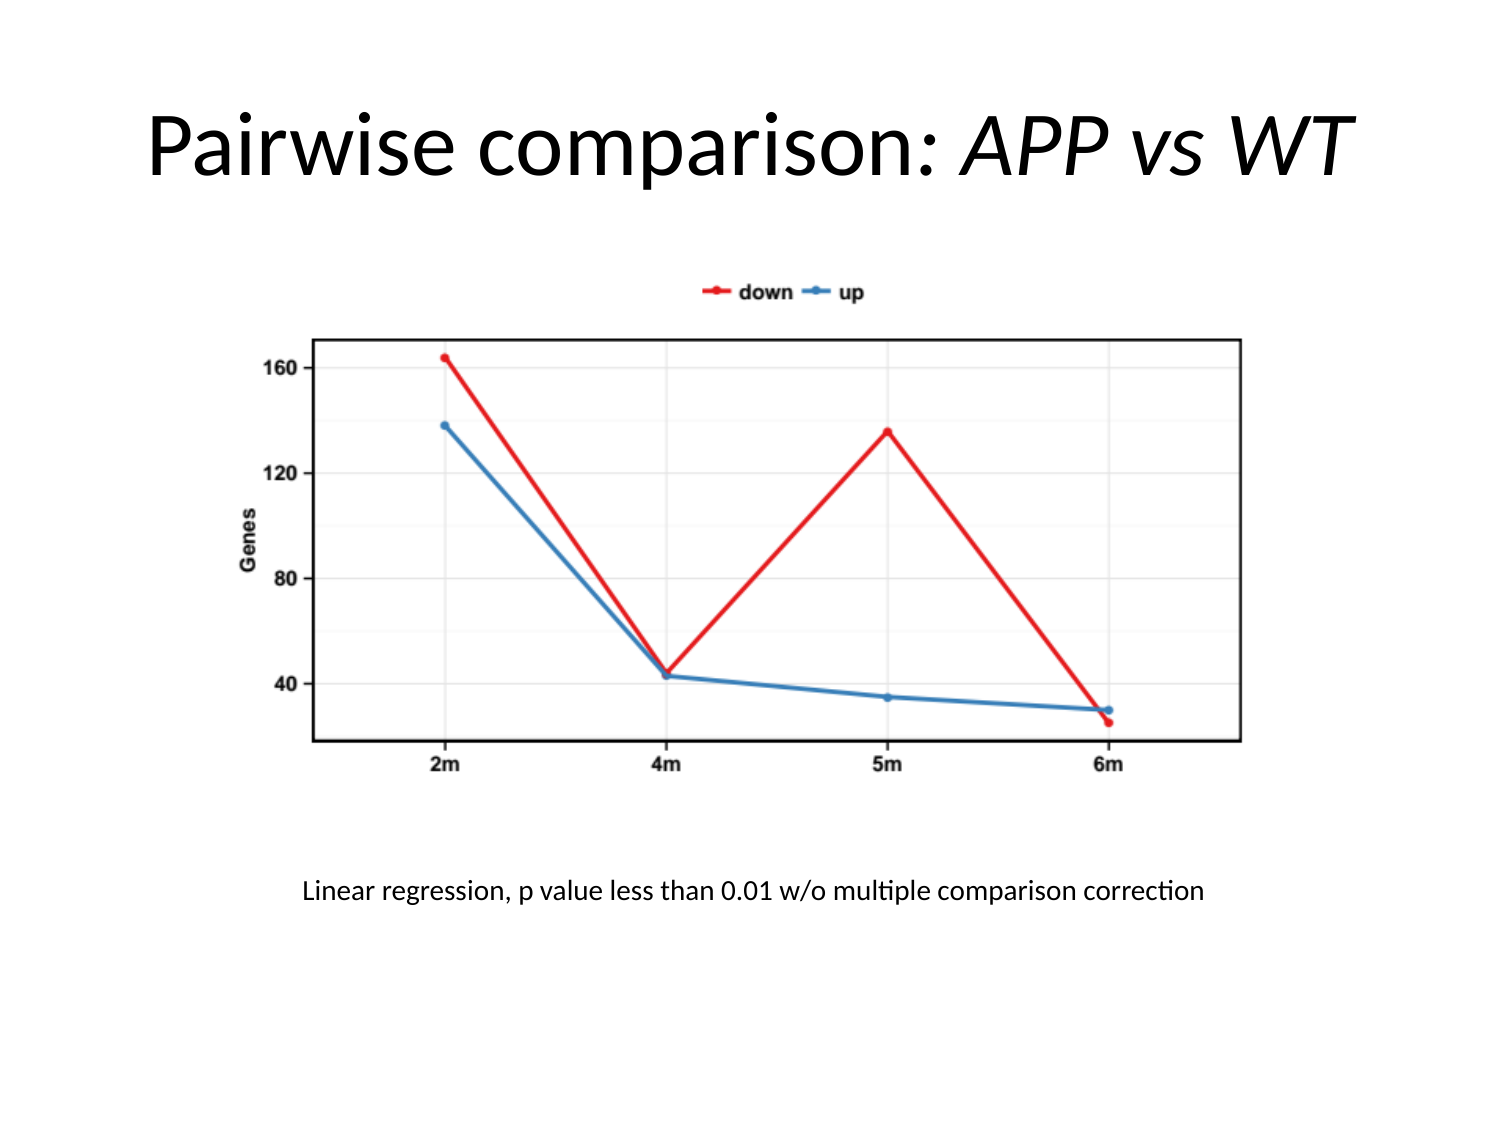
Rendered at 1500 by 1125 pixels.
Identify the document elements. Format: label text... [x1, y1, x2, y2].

picture [217, 213, 1269, 815]
title Pairwise comparison: APP vs WT [75, 45, 1425, 233]
text_box Linear regression, p value less than 0.01 w/o multiple comparison correction [287, 863, 1221, 914]
